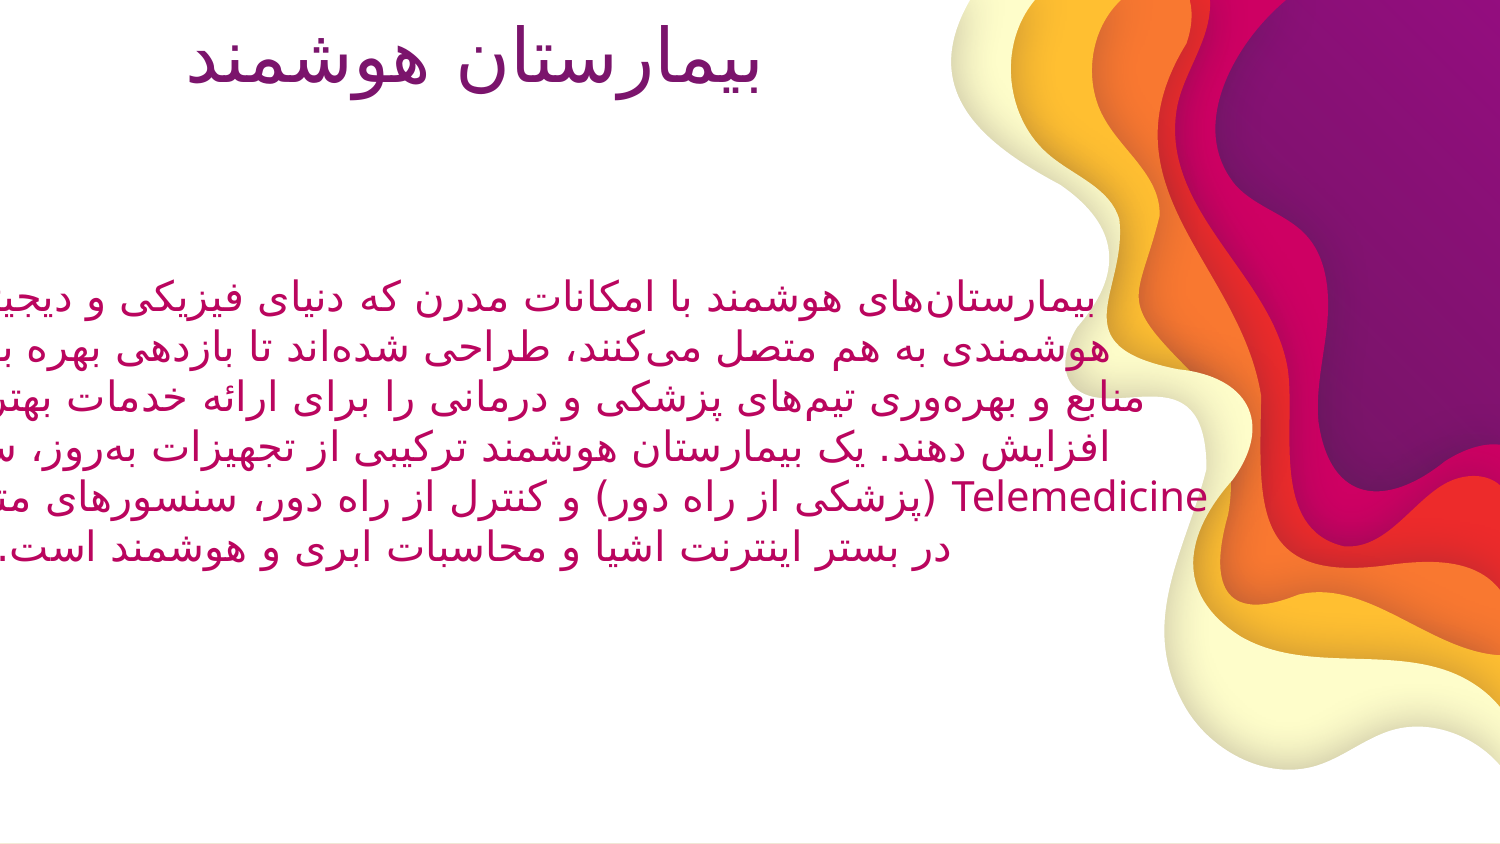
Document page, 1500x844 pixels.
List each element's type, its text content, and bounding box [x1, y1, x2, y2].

text_box بیمارستان هوشمند [170, 0, 779, 105]
text_box بیمارستان‌های هوشمند با امکانات مدرن که دنیای فیزیکی و دیجیتال را با هوشمندی به هم متصل می‌کنند، طراحی شده‌اند تا بازدهی بهره برداری از منابع و بهره‌وری تیم‌های پزشکی و درمانی را برای ارائه خدمات بهتر به بیماران افزایش دهند. یک بیمارستان هوشمند ترکیبی از تجهیزات به‌روز، سیستم‌های Telemedicine (پزشکی از راه دور) و کنترل از راه دور، سنسورهای متصل و یکپارچه در بستر اینترنت اشیا و محاسبات ابری و هوشمند است. [0, 262, 1224, 578]
